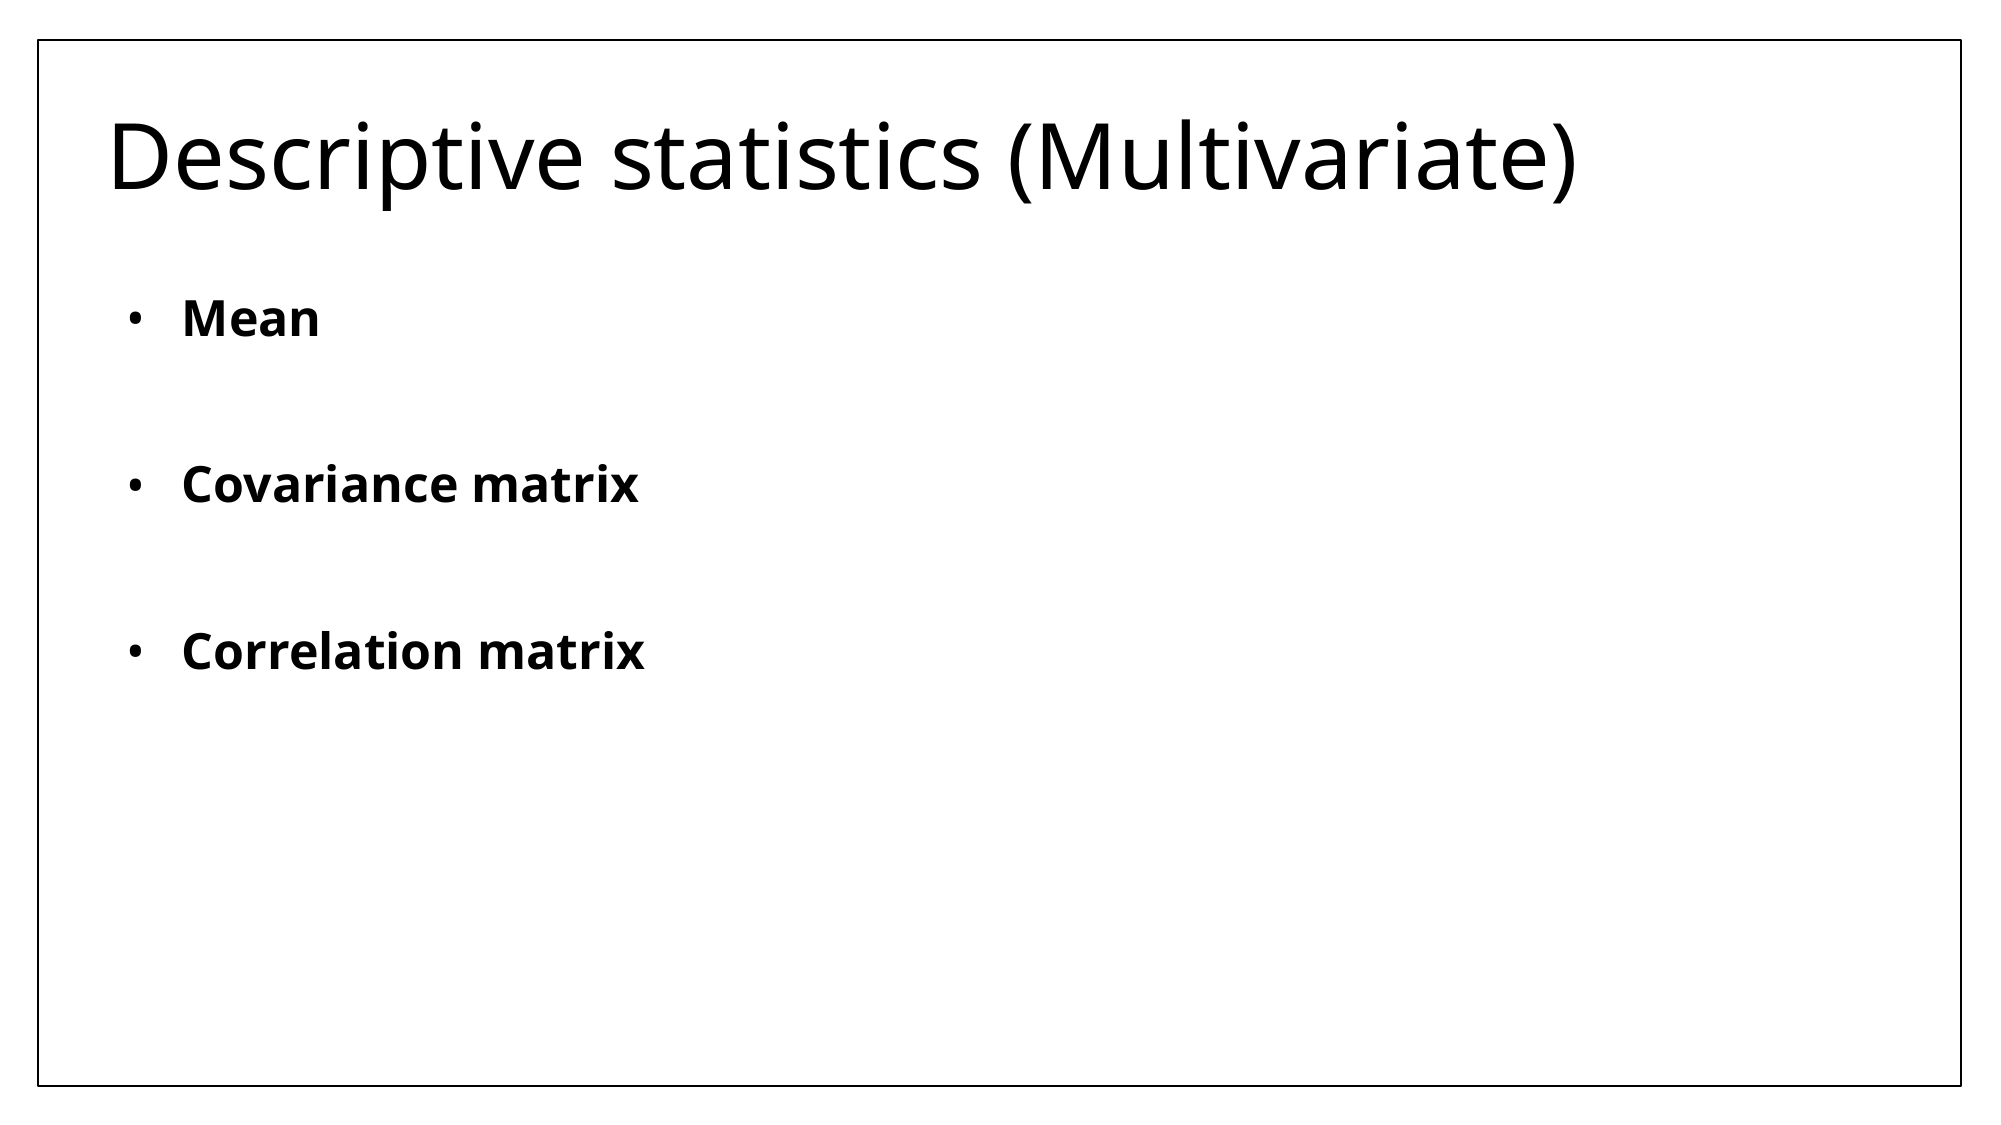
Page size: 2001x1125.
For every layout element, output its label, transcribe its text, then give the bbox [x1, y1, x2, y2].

title Descriptive statistics (Multivariate) [91, 48, 1924, 271]
list Mean Covariance matrix Correlation matrix [91, 286, 1924, 997]
